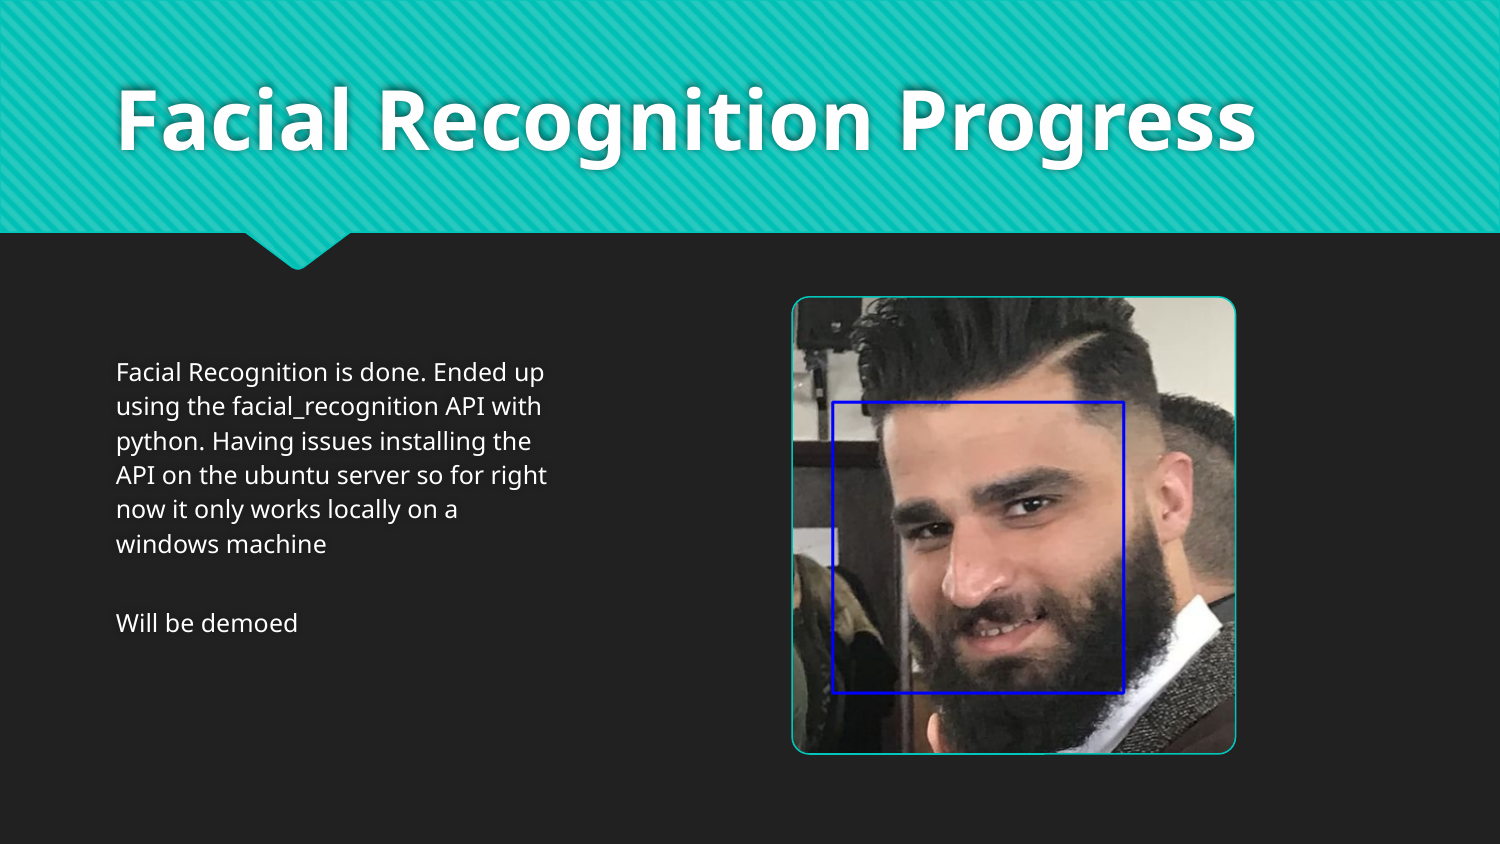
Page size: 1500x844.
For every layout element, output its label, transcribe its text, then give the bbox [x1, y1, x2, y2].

title Facial Recognition Progress [99, 55, 1401, 175]
text_box [0, 0, 1500, 269]
picture [791, 296, 1236, 755]
list Facial Recognition is done. Ended up using the facial_recognition API with python. Having issues installing the API on the ubuntu server so for right now it only works locally on a windows machine Will be demoed [100, 296, 573, 744]
